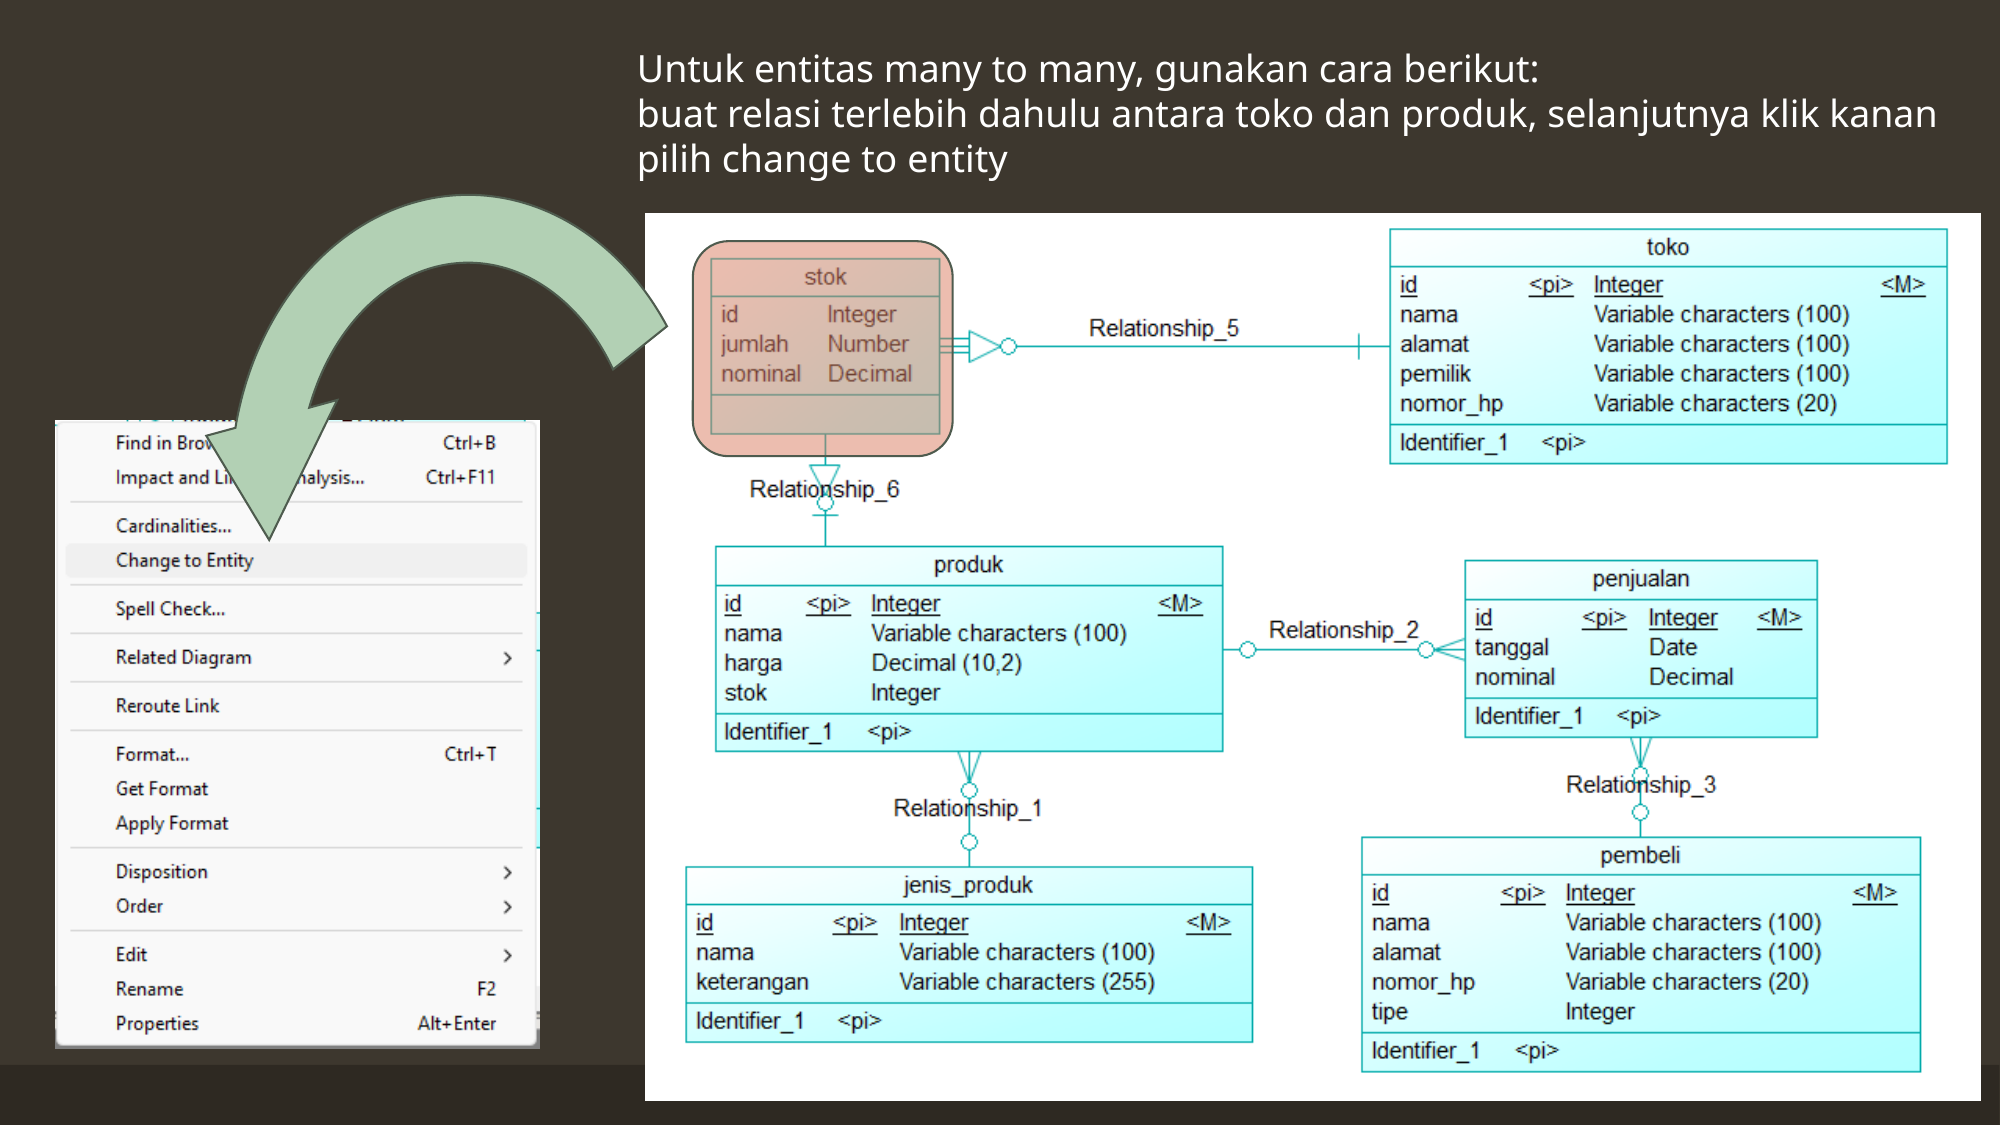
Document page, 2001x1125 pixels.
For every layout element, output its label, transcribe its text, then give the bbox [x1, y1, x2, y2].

text_box [235, 193, 645, 420]
text_box Untuk entitas many to many, gunakan cara berikut: buat relasi terlebih dahulu antara toko dan produk, selanjutnya klik kanan pilih change to entity [622, 37, 1981, 188]
picture [55, 420, 540, 1049]
picture [645, 213, 1981, 1101]
